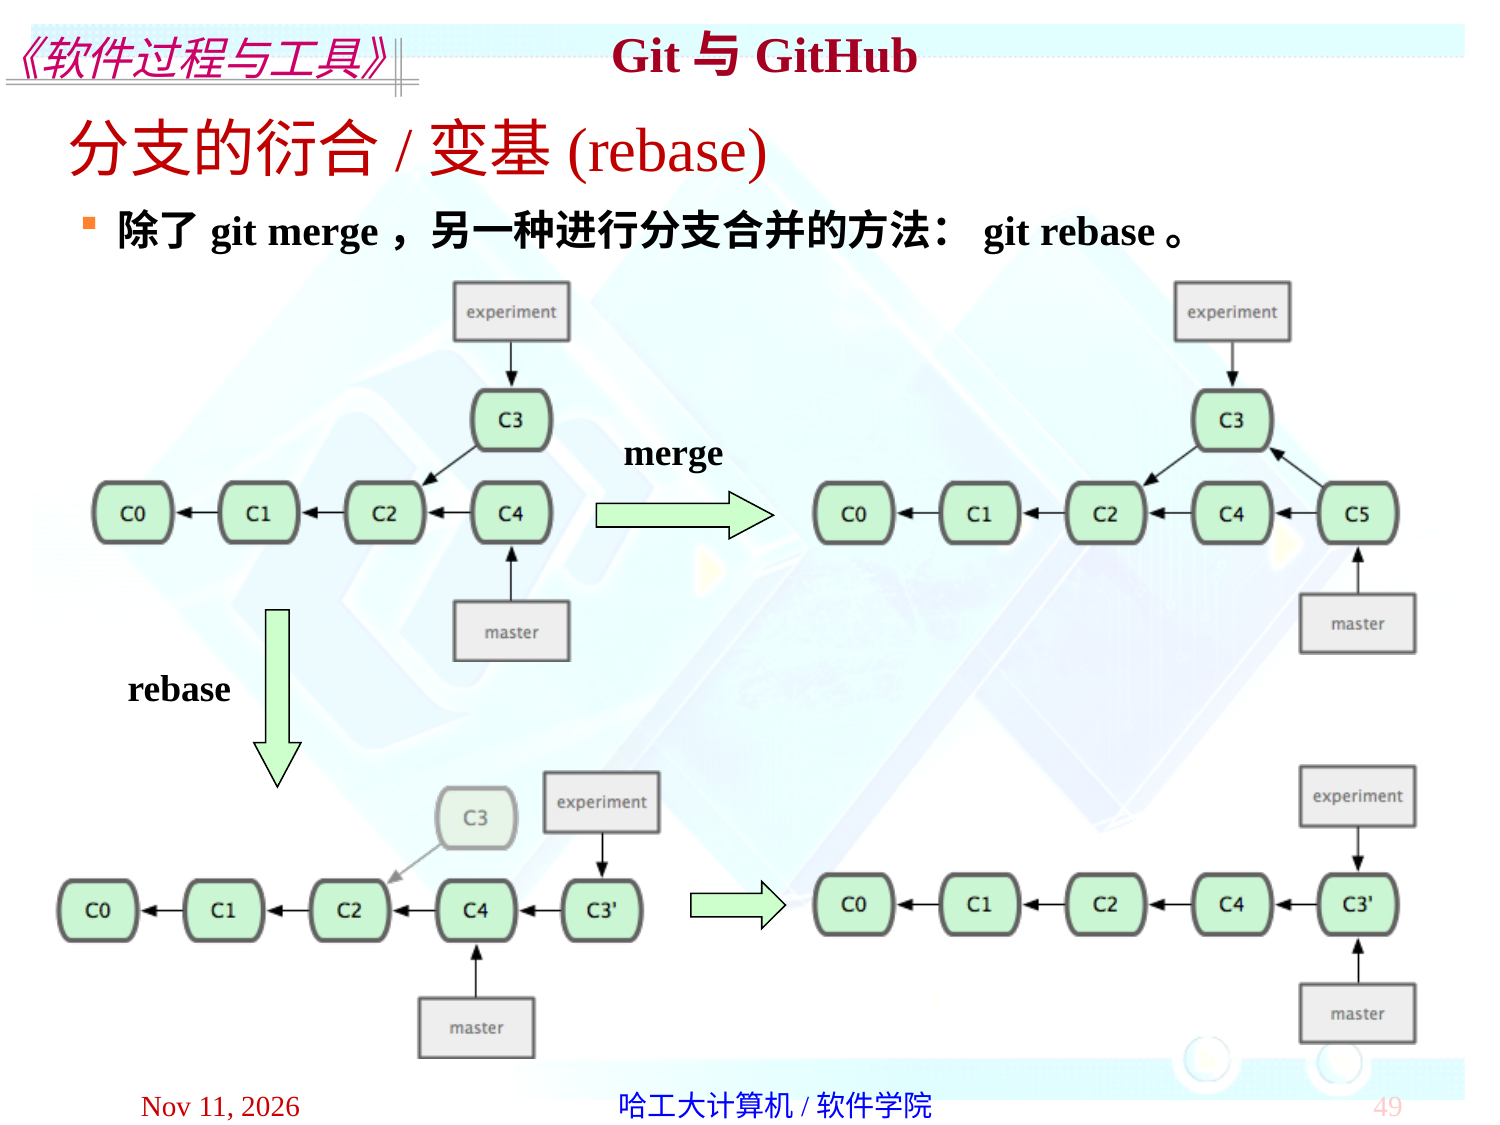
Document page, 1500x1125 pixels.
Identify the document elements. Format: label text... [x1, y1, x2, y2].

picture [809, 763, 1419, 1045]
text_box 分支的衍合/变基(rebase) [53, 101, 1447, 209]
text_box 除了git merge，另一种进行分支合并的方法：git rebase。 [64, 196, 1412, 1036]
picture [809, 279, 1419, 655]
text_box merge [608, 420, 739, 481]
text_box [596, 491, 774, 539]
text_box [253, 662, 301, 769]
text_box rebase [113, 662, 247, 717]
picture [88, 279, 573, 662]
picture [53, 769, 663, 1059]
text_box Git与GitHub [389, 15, 1140, 90]
text_box [690, 881, 786, 929]
